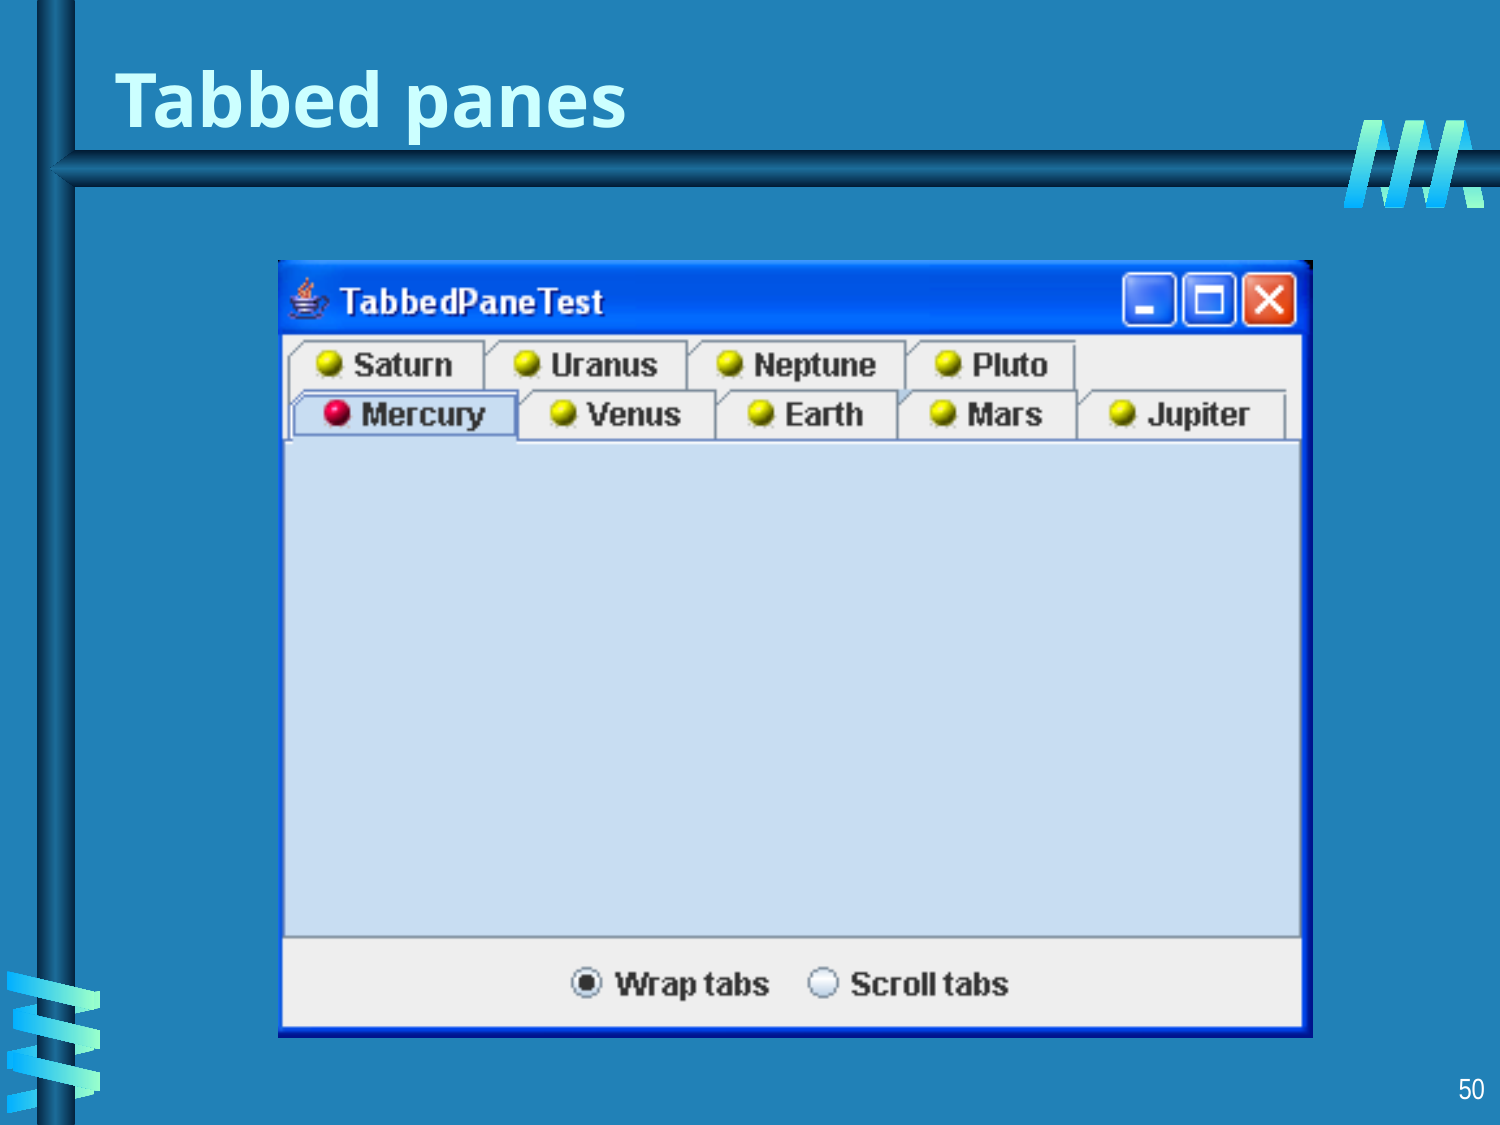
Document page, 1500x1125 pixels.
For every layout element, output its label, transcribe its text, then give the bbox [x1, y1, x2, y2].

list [278, 260, 1313, 1038]
title Tabbed panes [99, 37, 1463, 151]
slide_number 50 [1436, 1062, 1500, 1113]
